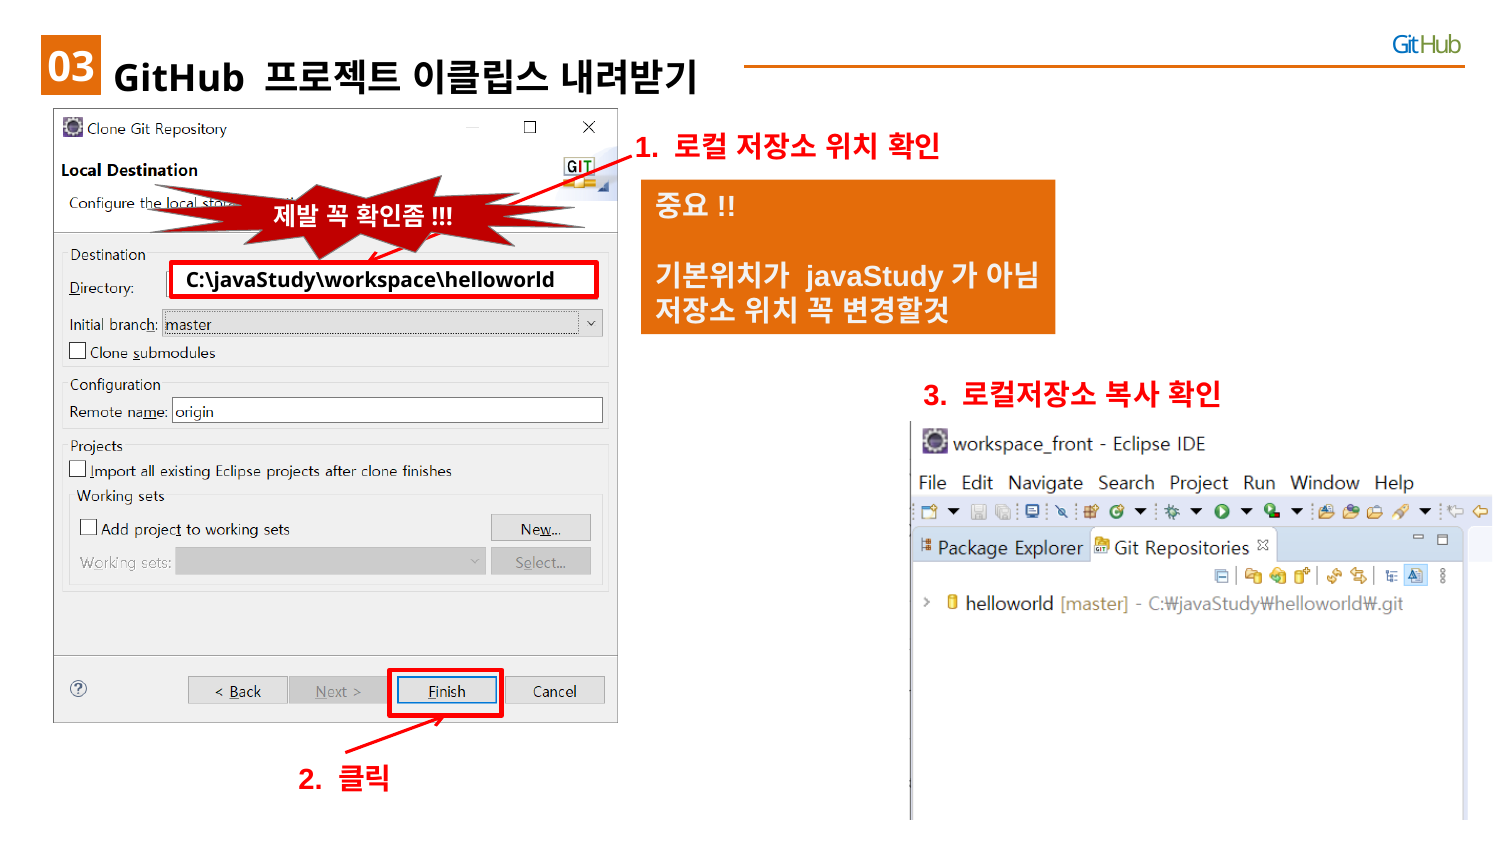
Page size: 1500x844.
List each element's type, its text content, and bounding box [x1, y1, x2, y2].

text_box 중요!! 기본위치가 javaStudy가 아님 저장소 위치 꼭 변경할것 [641, 179, 1056, 335]
text_box 3. 로컬저장소 복사 확인 [908, 368, 1238, 419]
list 03 [41, 35, 101, 95]
title GitHub 프로젝트 이클립스 내려받기 [101, 35, 744, 95]
picture [52, 108, 618, 723]
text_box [344, 715, 446, 753]
picture [909, 421, 1493, 820]
text_box 1. 로컬 저장소 위치 확인 [622, 120, 999, 171]
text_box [365, 155, 632, 263]
text_box 2. 클릭 [283, 752, 408, 803]
